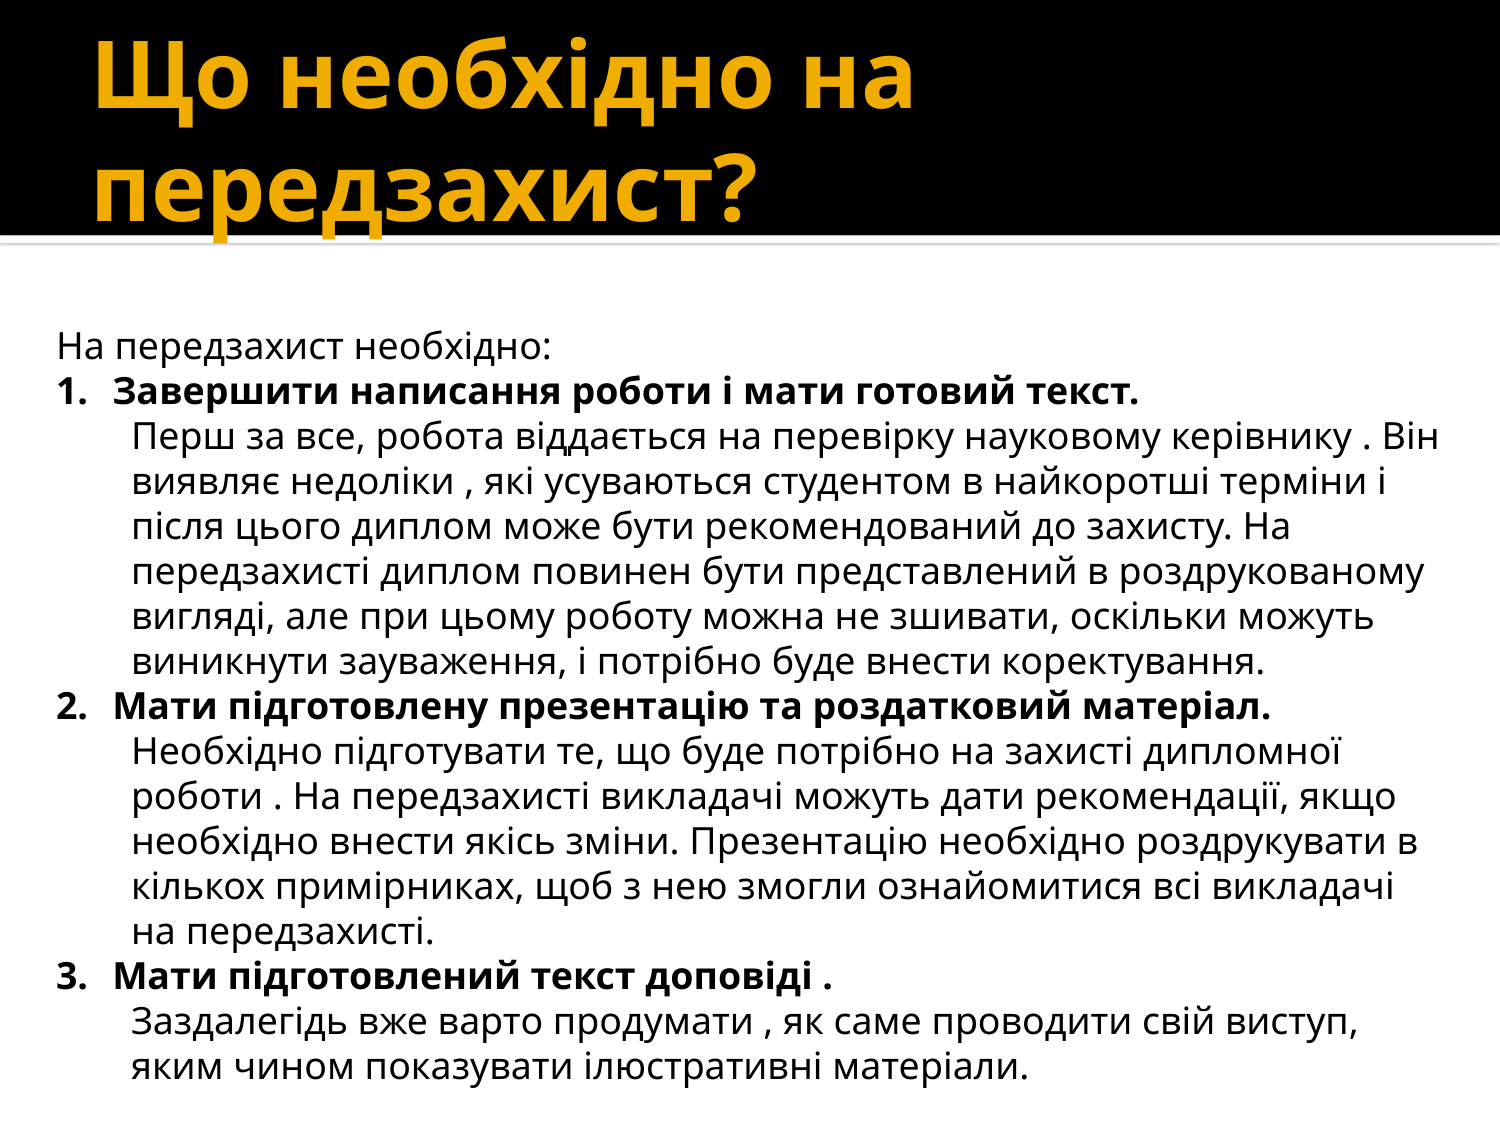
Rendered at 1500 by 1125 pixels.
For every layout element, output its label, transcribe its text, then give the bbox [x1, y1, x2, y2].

title Що необхідно на передзахист? [75, 24, 1425, 231]
text_box На передзахист необхідно: Завершити написання роботи і мати готовий текст. Перш за все, робота віддається на перевірку науковому керівнику . Він виявляє недоліки , які усуваються студентом в найкоротші терміни і після цього диплом може бути рекомендований до захисту. На передзахисті диплом повинен бути представлений в роздрукованому вигляді, але при цьому роботу можна не зшивати, оскільки можуть виникнути зауваження, і потрібно буде внести коректування. Мати підготовлену презентацію та роздатковий матеріал. Необхідно підготувати те, що буде потрібно на захисті дипломної роботи . На передзахисті викладачі можуть дати рекомендації, якщо необхідно внести якісь зміни. Презентацію необхідно роздрукувати в кількох примірниках, щоб з нею змогли ознайомитися всі викладачі на передзахисті. Мати підготовлений текст доповіді . Заздалегідь вже варто продумати , як саме проводити свій виступ, яким чином показувати ілюстративні матеріали. [41, 314, 1459, 1095]
